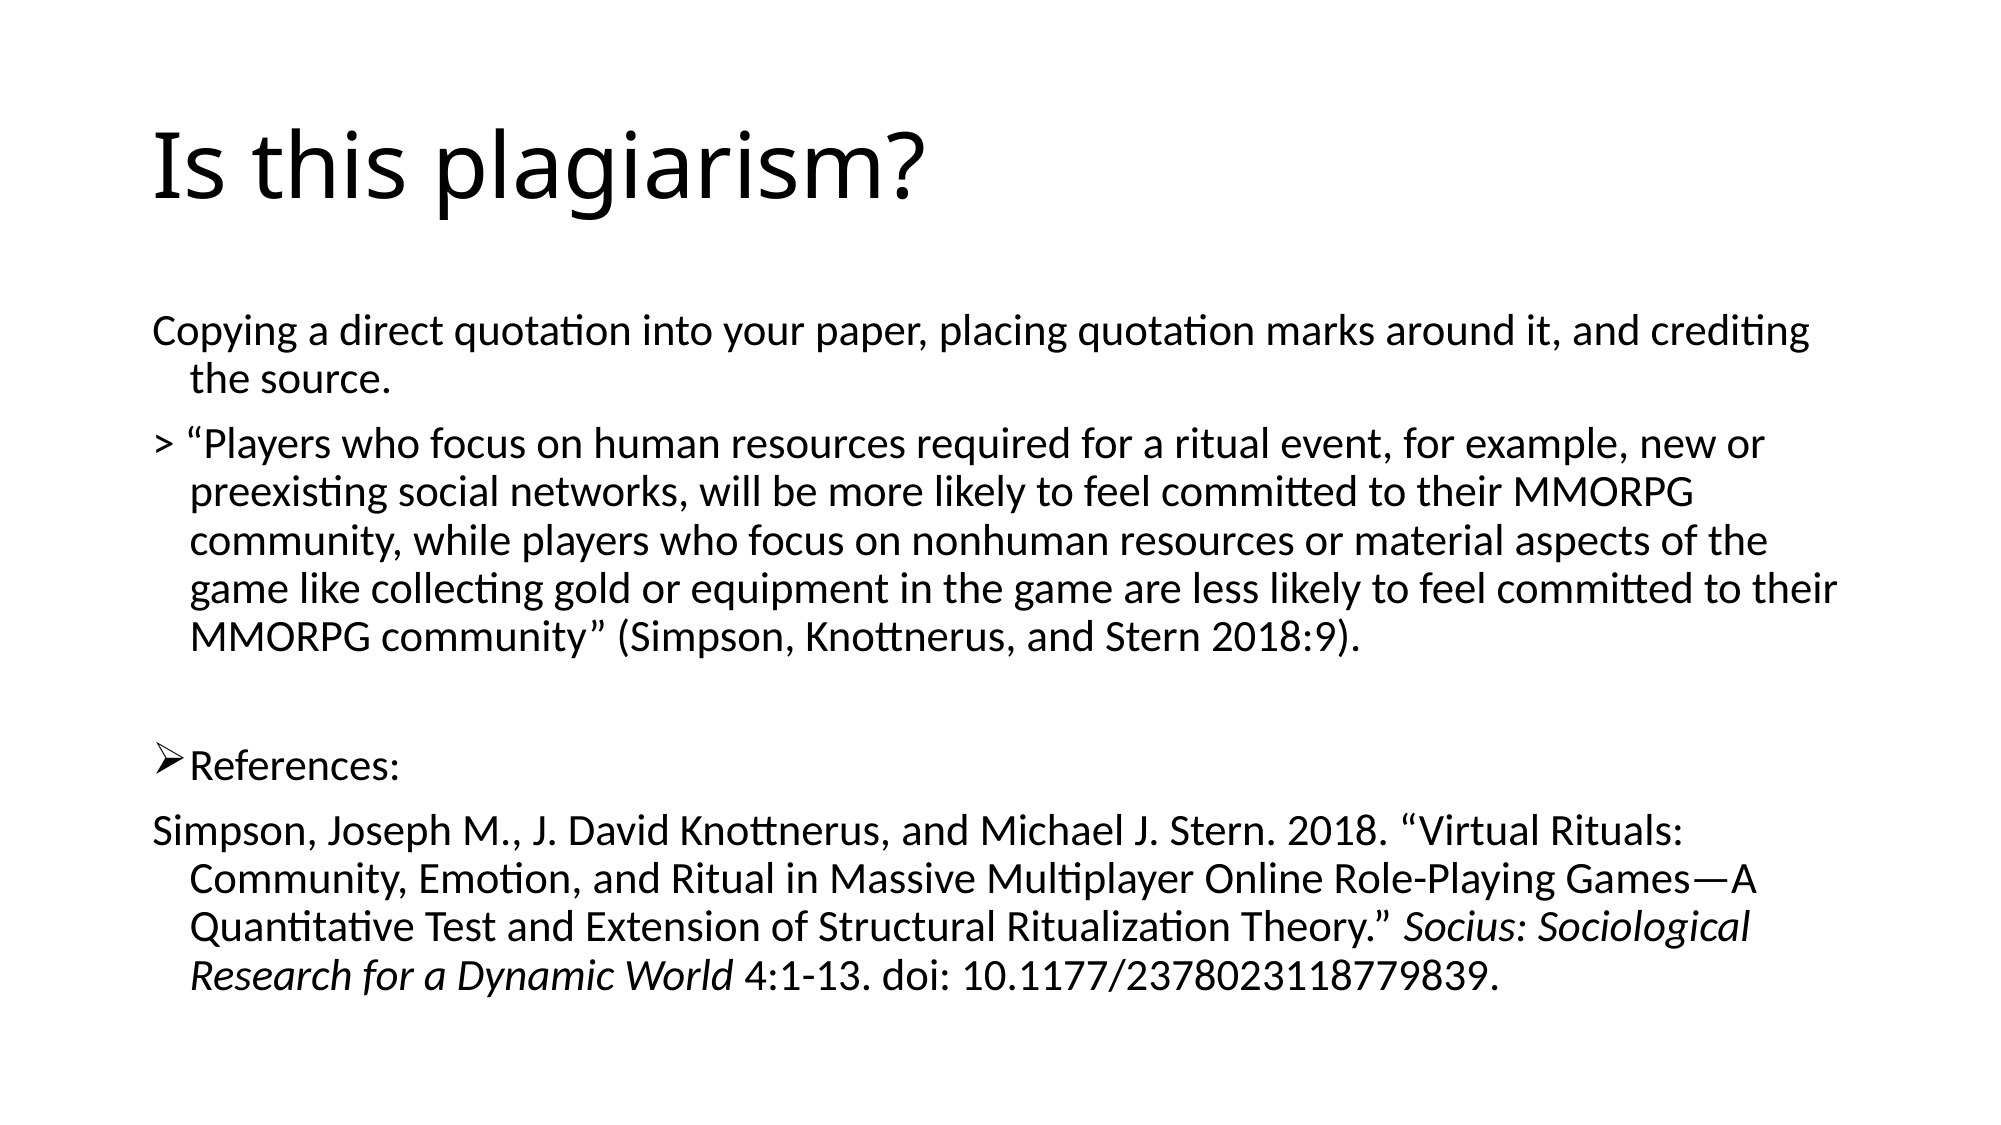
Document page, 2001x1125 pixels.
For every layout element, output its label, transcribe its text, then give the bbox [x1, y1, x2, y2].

title Is this plagiarism? [137, 59, 1863, 278]
list Copying a direct quotation into your paper, placing quotation marks around it, and crediting the source. > “Players who focus on human resources required for a ritual event, for example, new or preexisting social networks, will be more likely to feel committed to their MMORPG community, while players who focus on nonhuman resources or material aspects of the game like collecting gold or equipment in the game are less likely to feel committed to their MMORPG community” (Simpson, Knottnerus, and Stern 2018:9). References: Simpson, Joseph M., J. David Knottnerus, and Michael J. Stern. 2018. “Virtual Rituals: Community, Emotion, and Ritual in Massive Multiplayer Online Role-Playing Games—A Quantitative Test and Extension of Structural Ritualization Theory.” Socius: Sociological Research for a Dynamic World 4:1-13. doi: 10.1177/2378023118779839. [137, 299, 1863, 1014]
